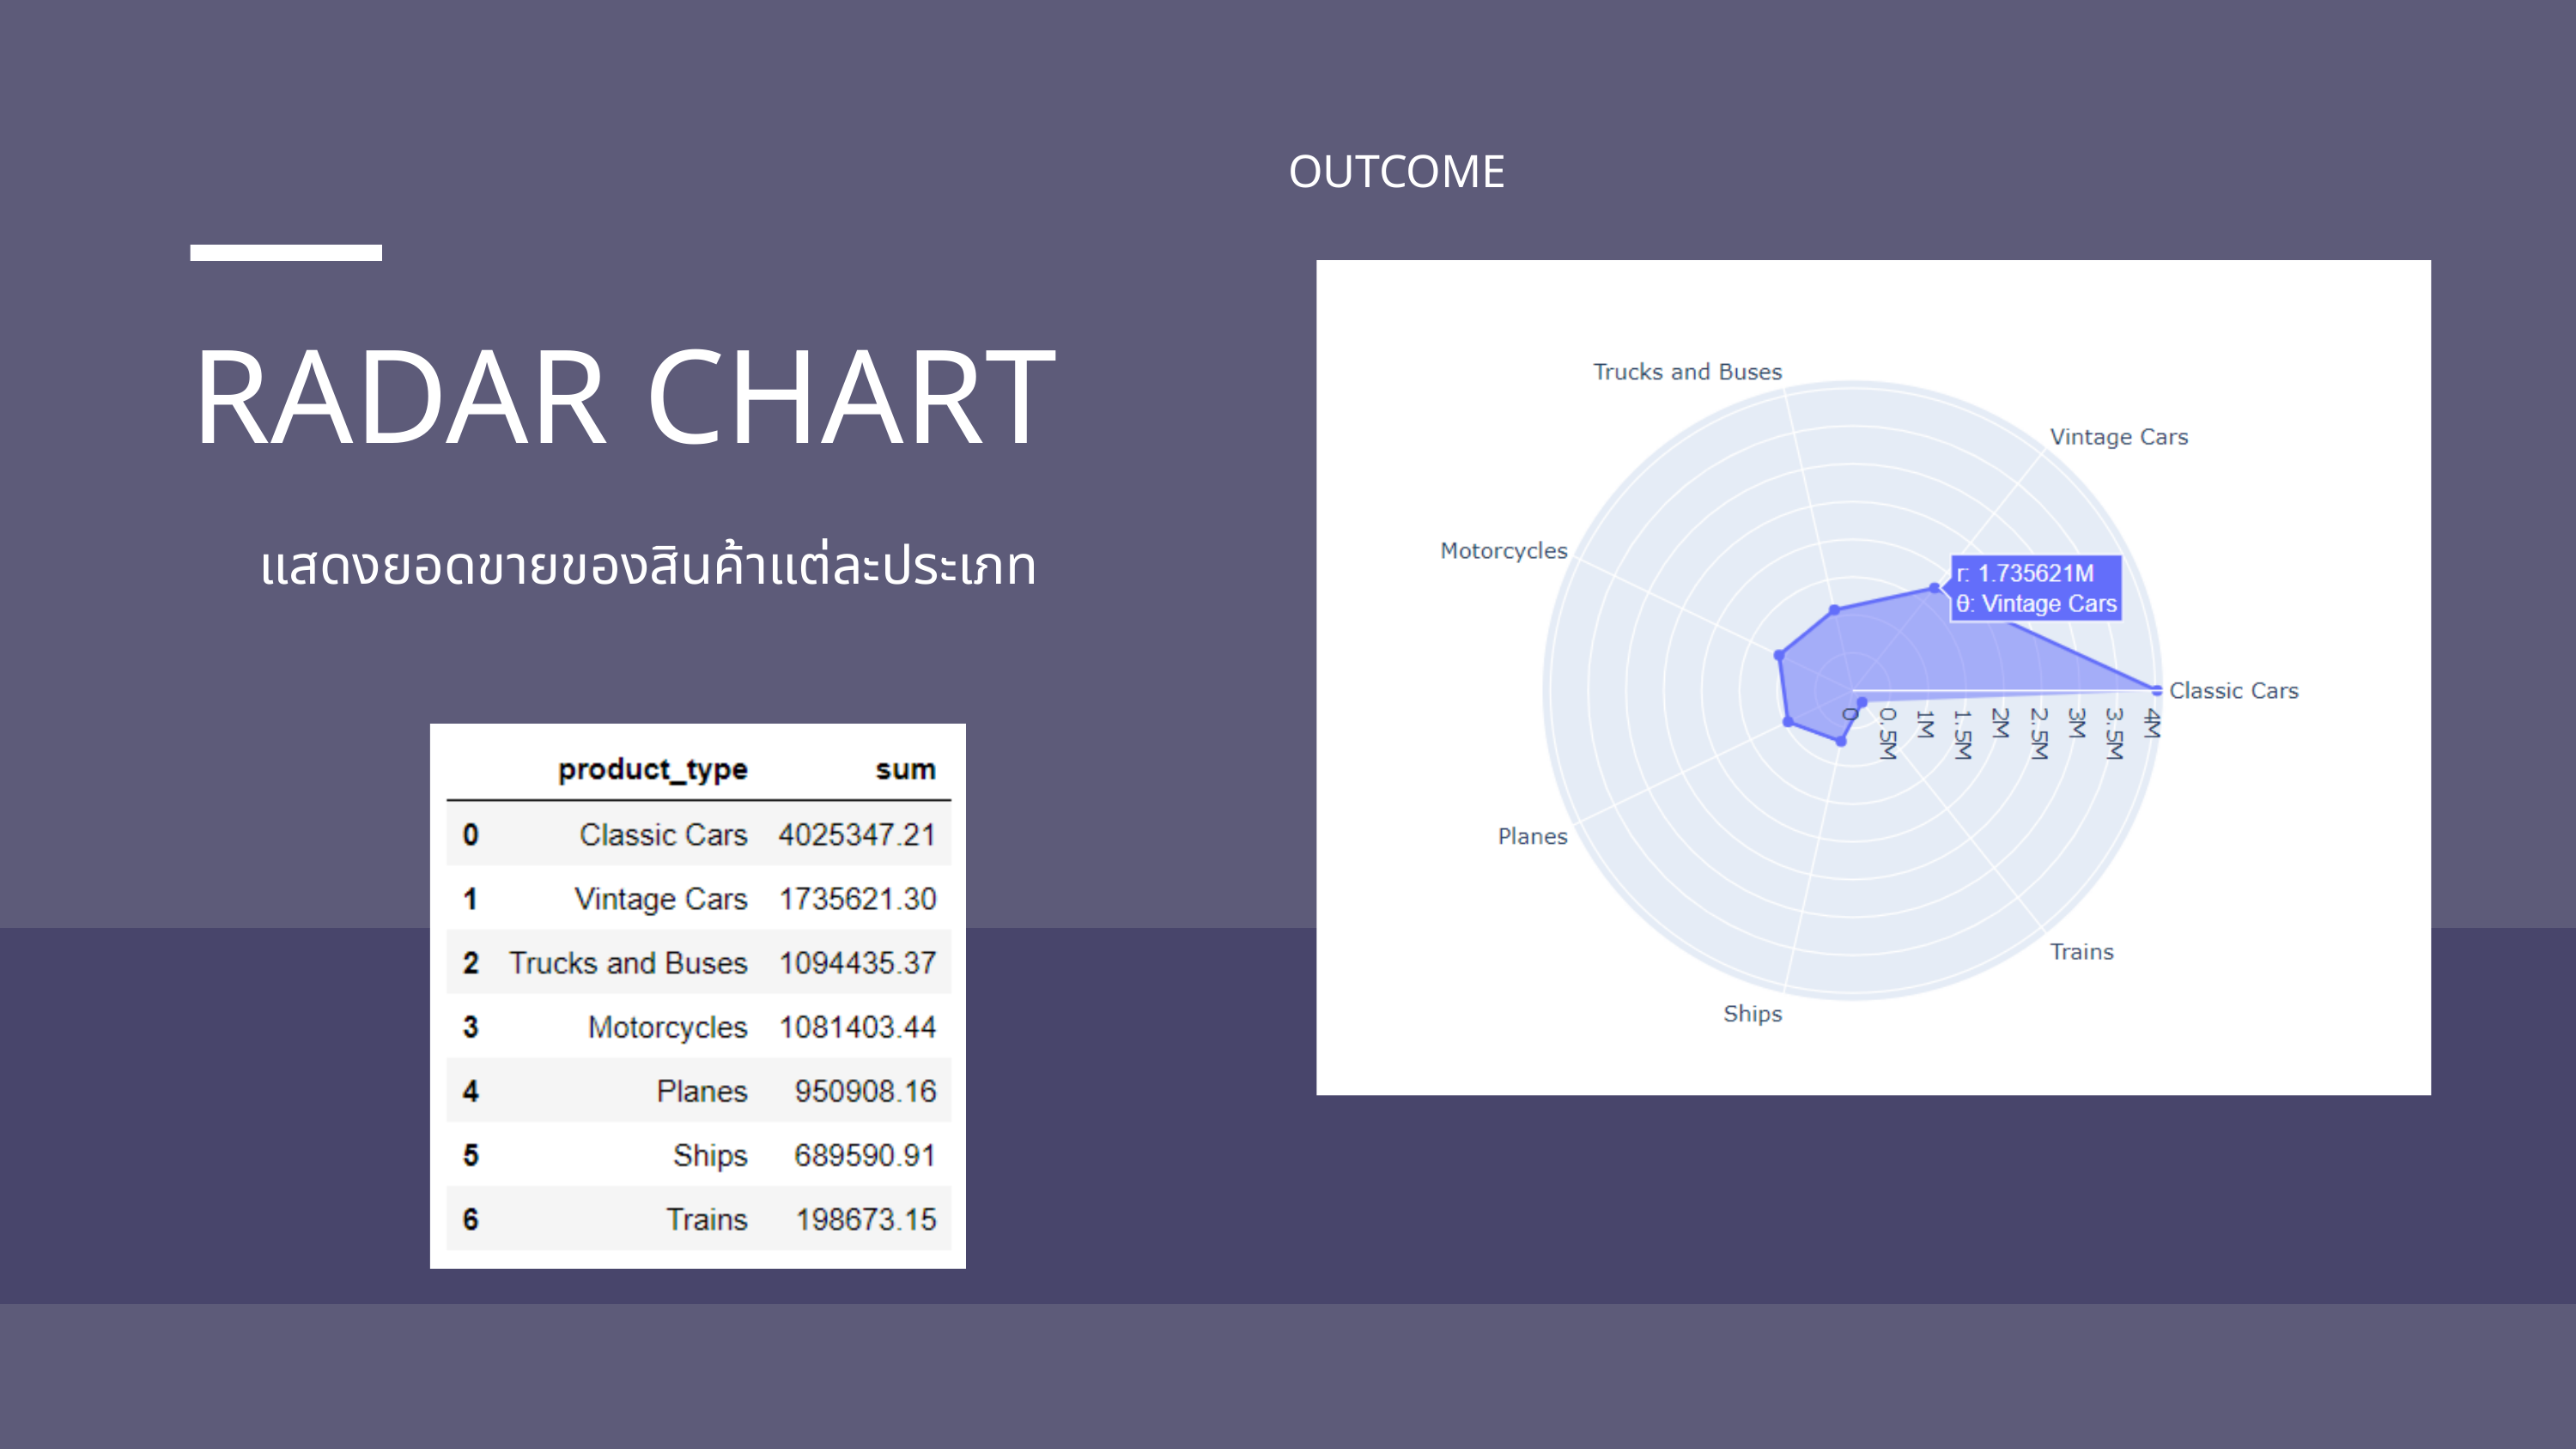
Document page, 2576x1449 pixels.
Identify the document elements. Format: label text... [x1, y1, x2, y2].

text_box OUTCOME [1288, 134, 1548, 197]
text_box [1316, 260, 2432, 926]
text_box RADAR CHART [190, 314, 1158, 470]
text_box แสดงยอดขายของสินค้าแต่ละประเภท [258, 519, 1090, 596]
text_box [429, 724, 967, 926]
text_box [0, 927, 2576, 1304]
